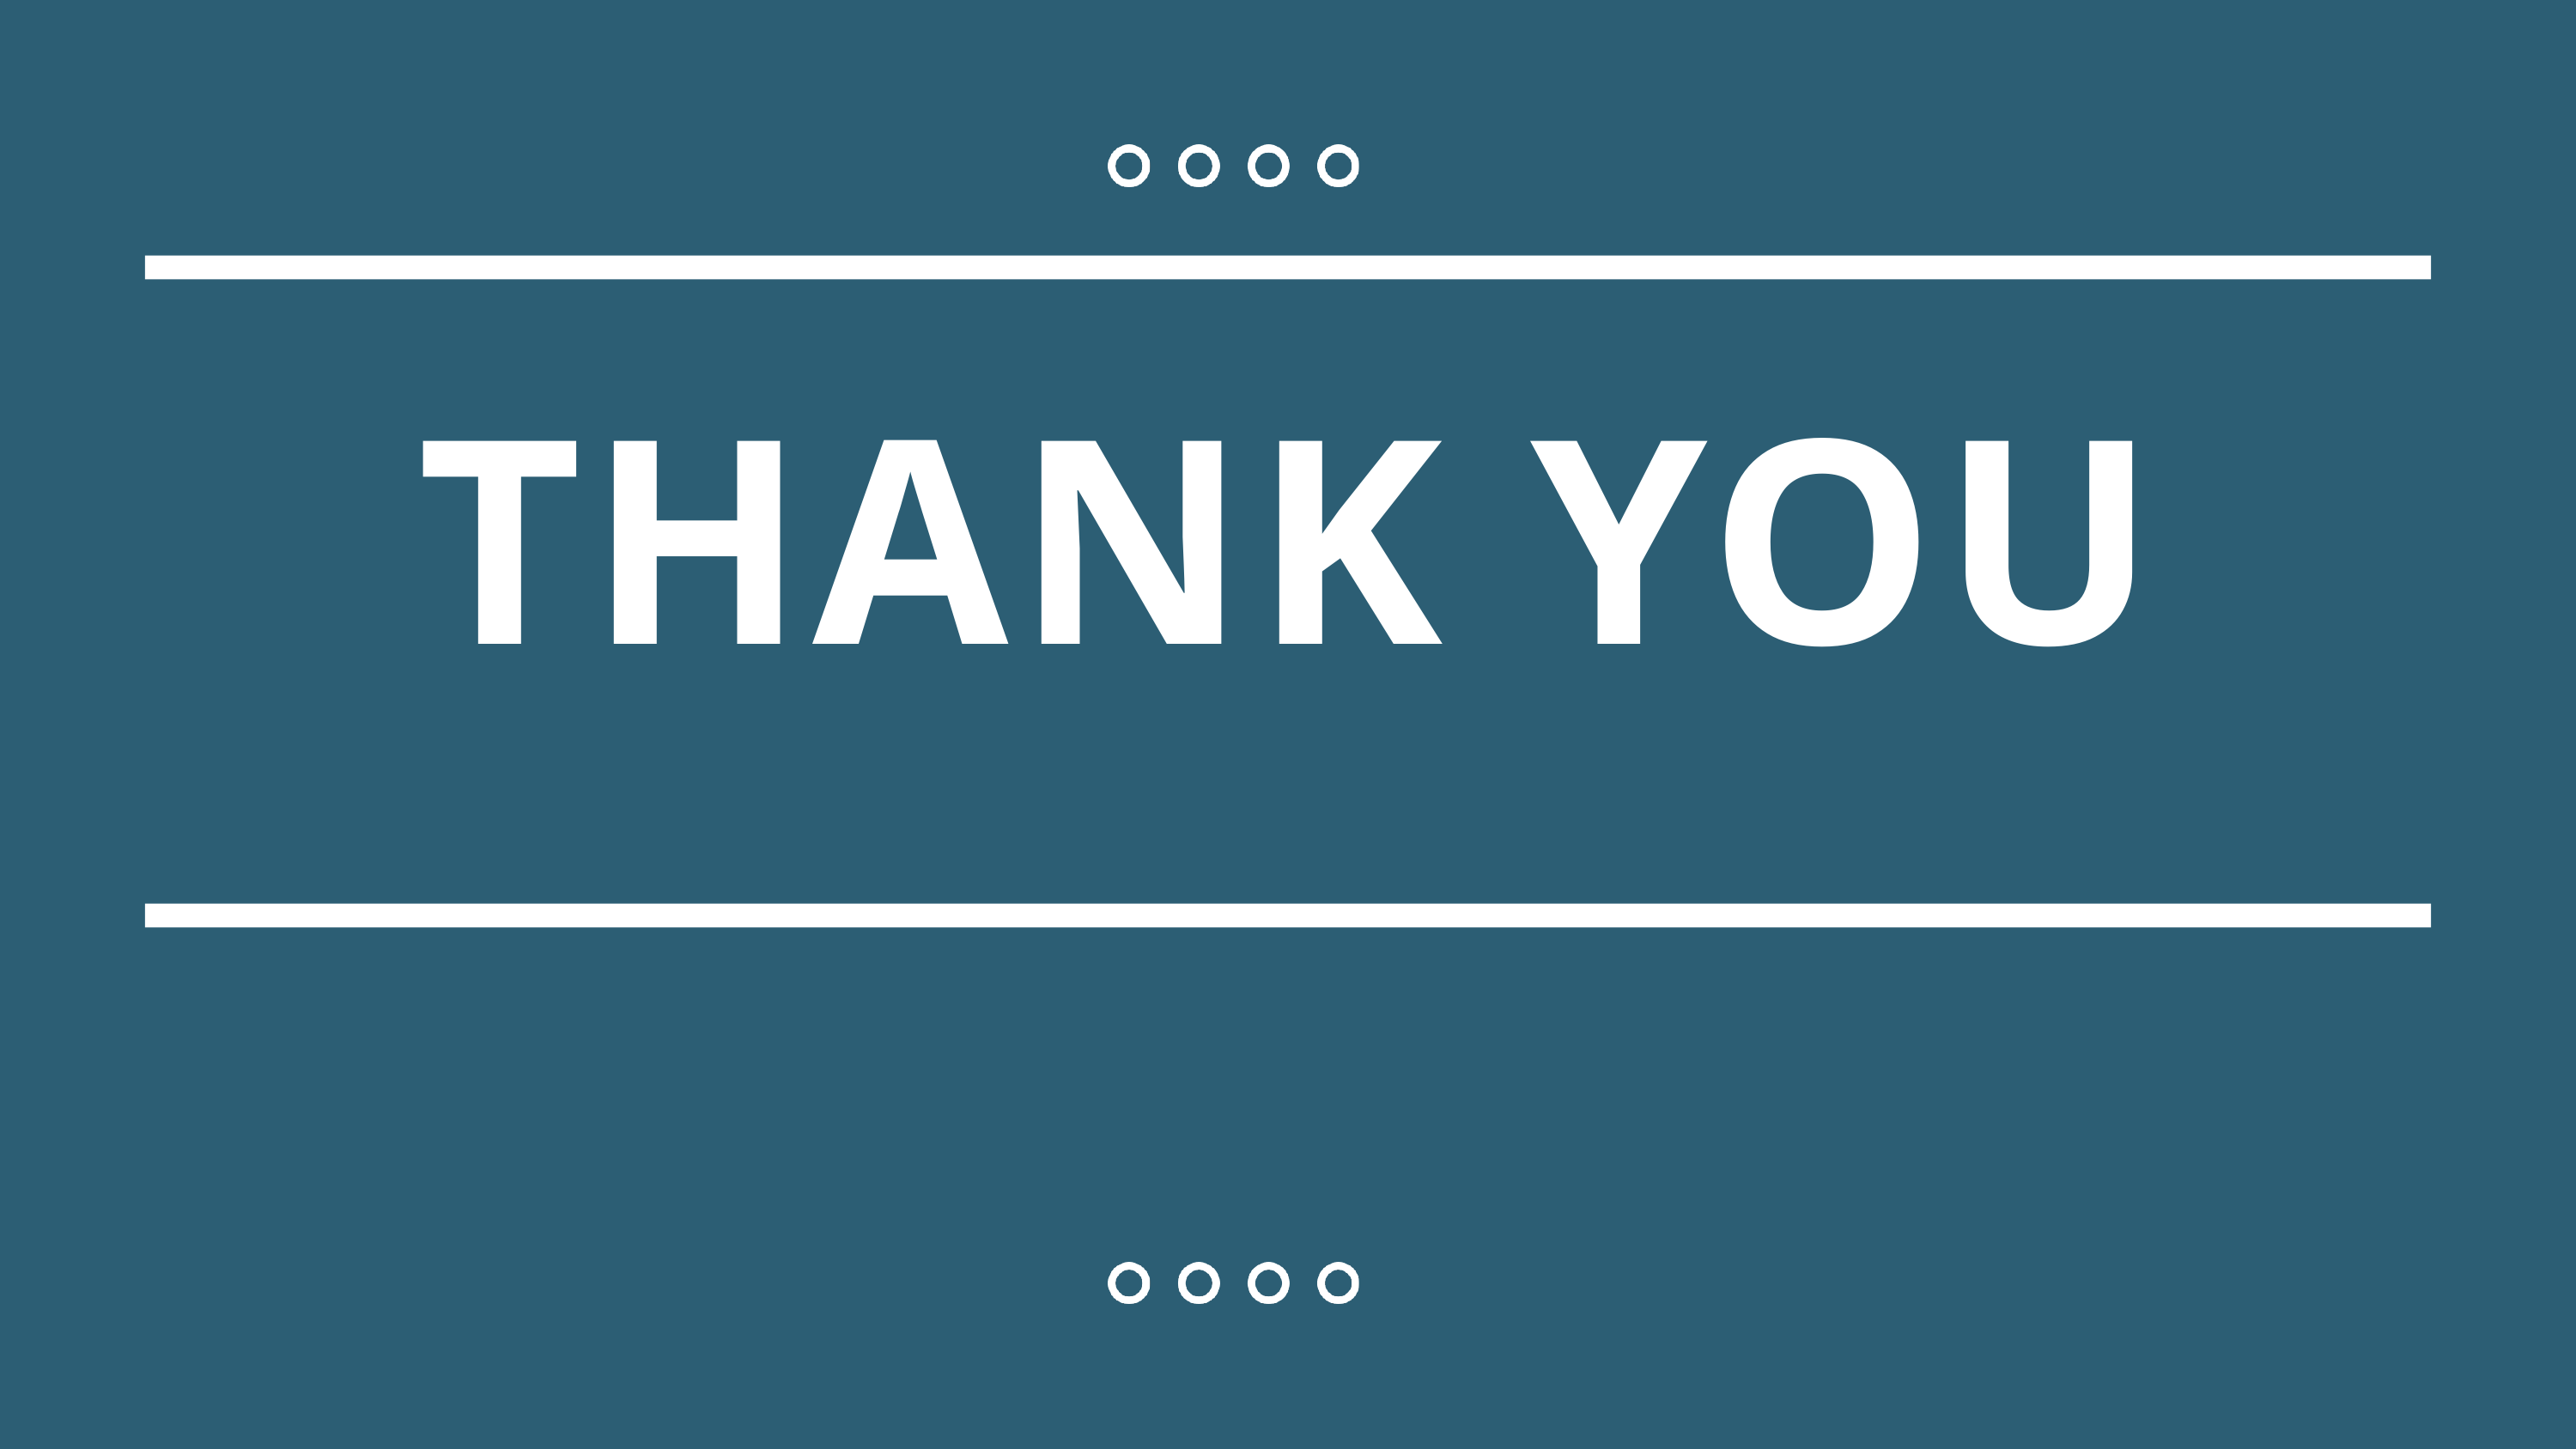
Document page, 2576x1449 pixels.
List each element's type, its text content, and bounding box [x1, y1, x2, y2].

text_box [144, 255, 2432, 280]
text_box THANK YOU [144, 439, 2432, 701]
text_box [1108, 1262, 1359, 1304]
text_box [1108, 144, 1359, 187]
text_box [144, 903, 2432, 928]
